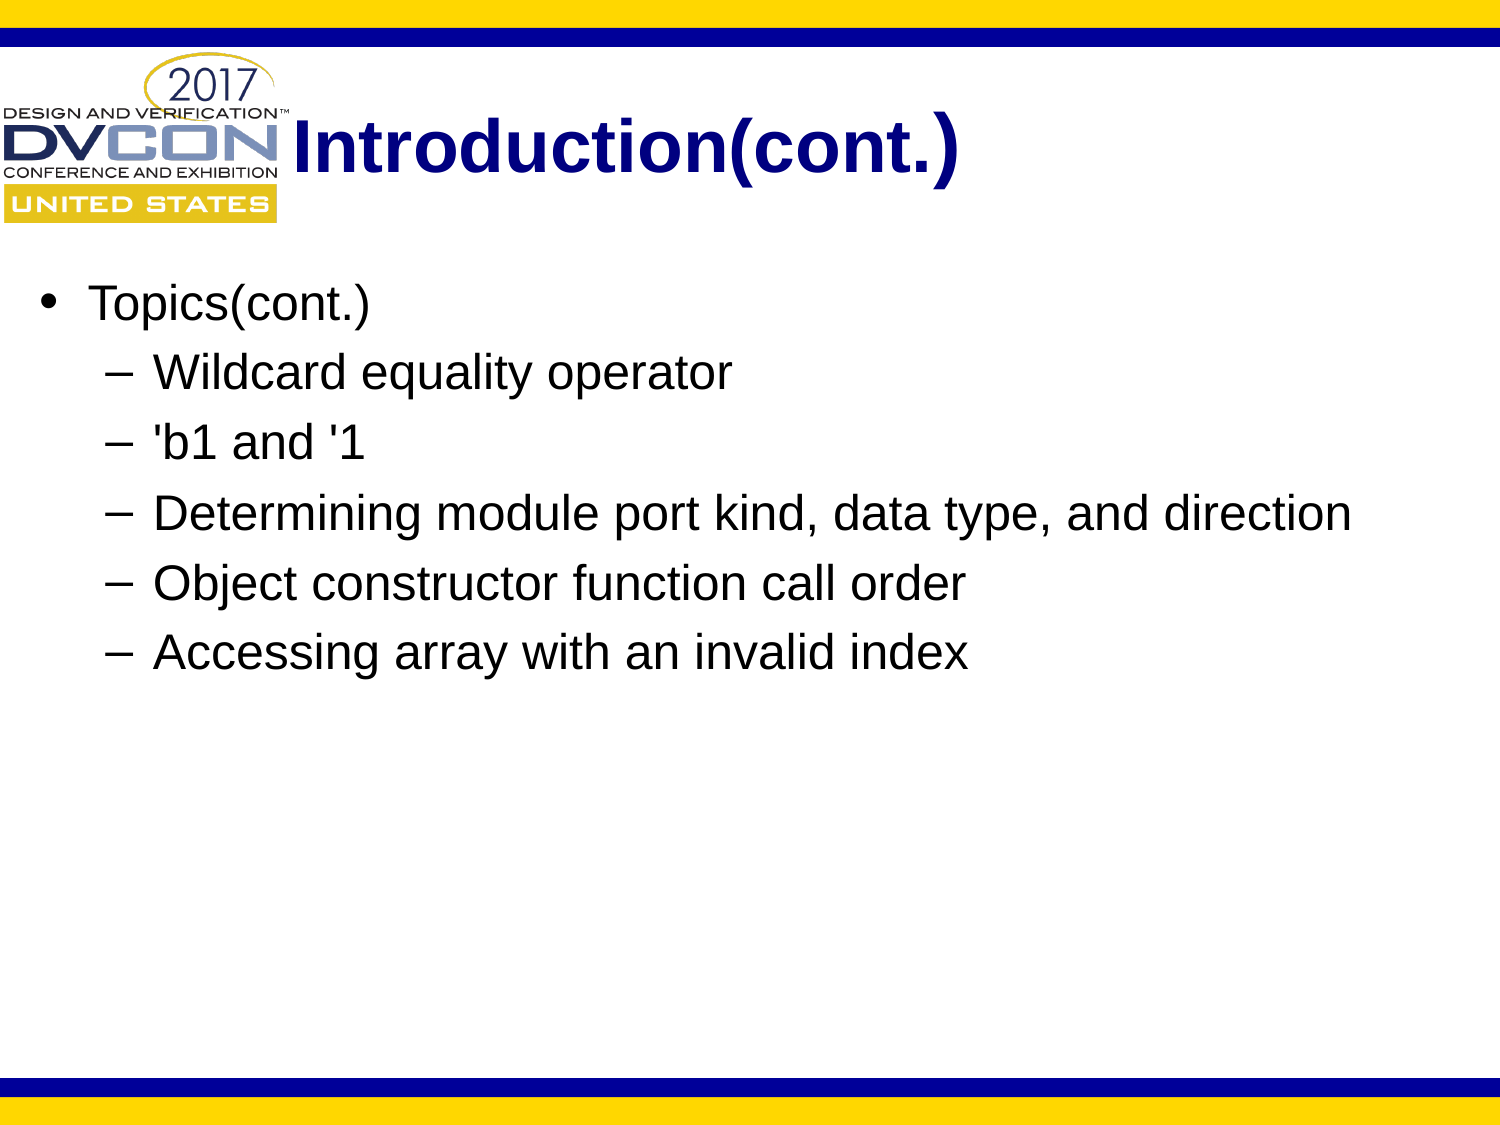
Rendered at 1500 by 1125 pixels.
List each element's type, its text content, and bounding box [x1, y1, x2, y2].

list Topics(cont.) Wildcard equality operator 'b1 and '1 Determining module port kind, data type, and direction Object constructor function call order Accessing array with an invalid index [24, 262, 1475, 1063]
title Introduction(cont.) [277, 45, 1478, 233]
picture [0, 46, 277, 223]
